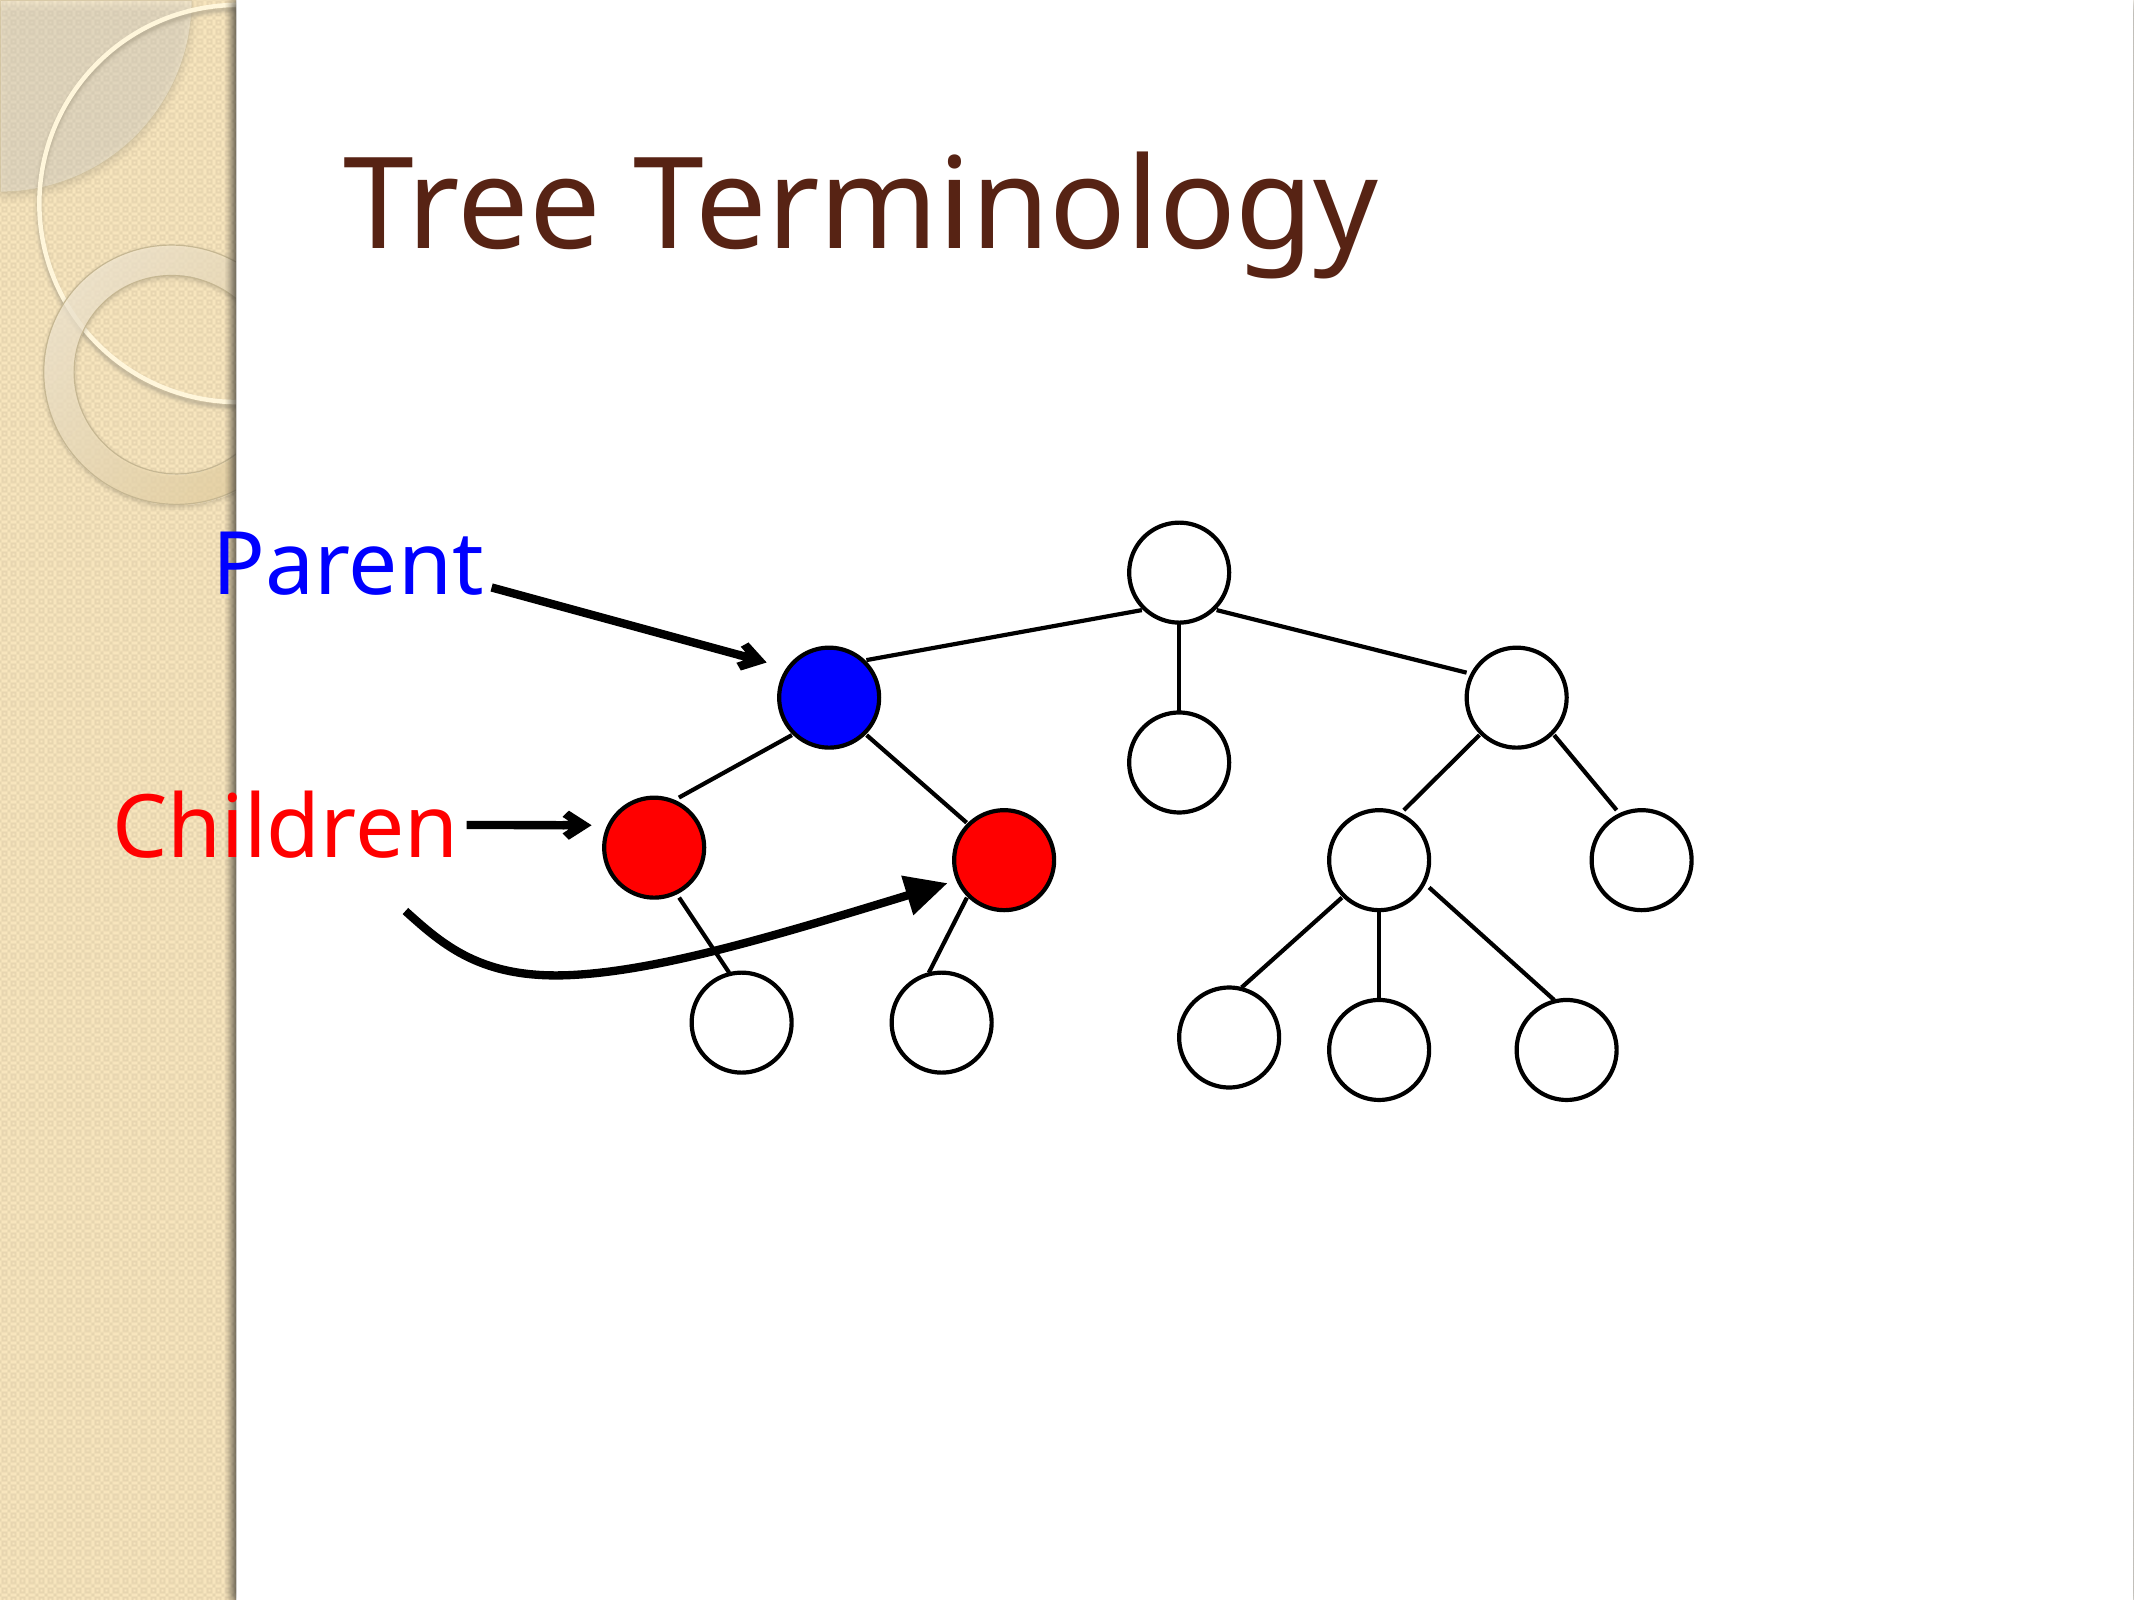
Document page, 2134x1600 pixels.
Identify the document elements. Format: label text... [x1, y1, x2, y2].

text_box Parent [179, 499, 517, 620]
text_box [1466, 647, 1567, 748]
text_box [891, 972, 992, 1073]
text_box Children [91, 762, 480, 883]
text_box [1591, 810, 1692, 911]
title Tree Terminology [334, 64, 2085, 331]
text_box [1329, 1000, 1430, 1100]
text_box [604, 797, 705, 898]
text_box [691, 972, 792, 1073]
text_box [1179, 987, 1280, 1088]
text_box [954, 810, 1055, 911]
text_box [1516, 999, 1617, 1100]
text_box [405, 879, 948, 976]
text_box [779, 647, 880, 748]
text_box [1329, 810, 1430, 911]
text_box [1129, 522, 1230, 623]
text_box [1129, 712, 1230, 813]
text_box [491, 587, 767, 663]
